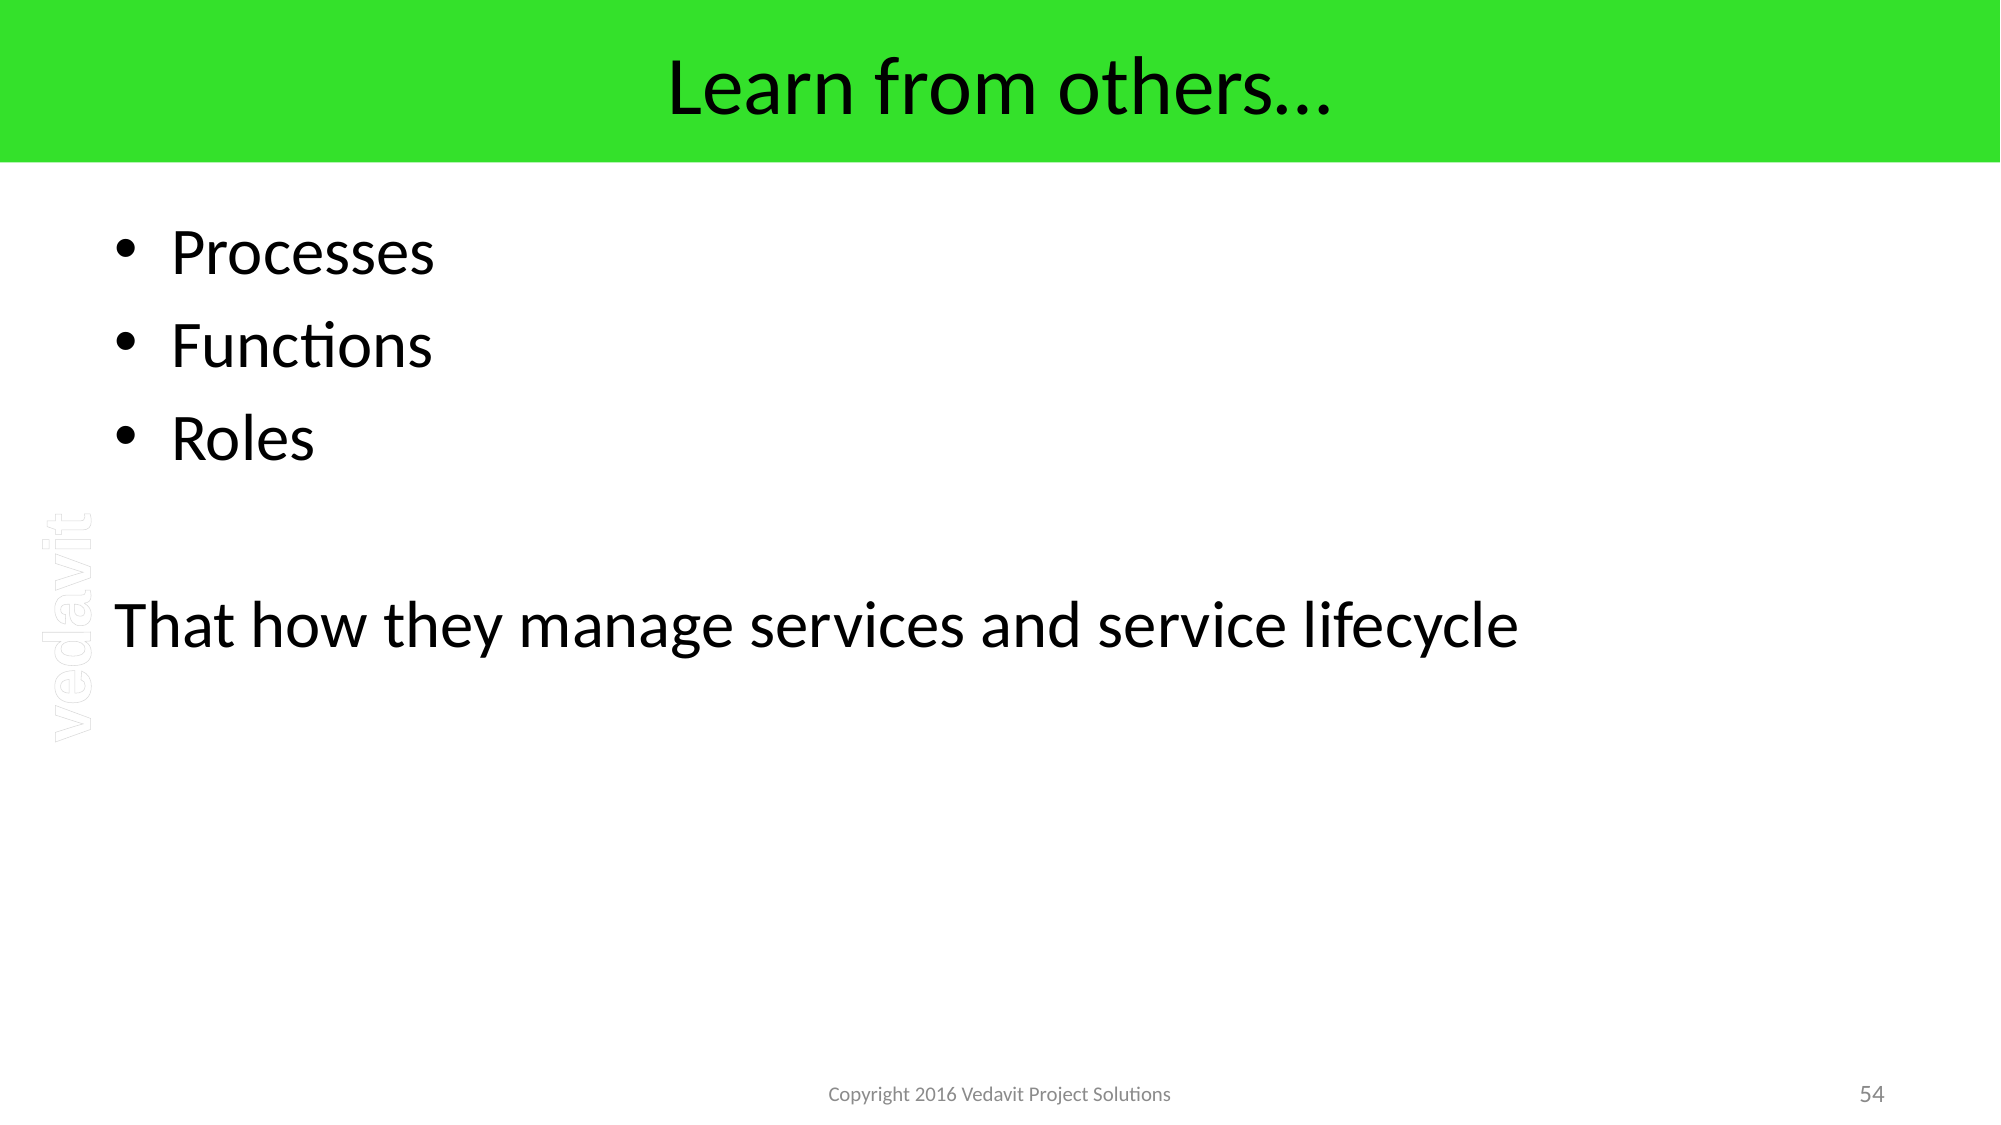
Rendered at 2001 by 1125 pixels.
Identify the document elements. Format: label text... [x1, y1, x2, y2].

slide_number 54 [1433, 1062, 1900, 1123]
footer Copyright 2016 Vedavit Project Solutions [683, 1062, 1317, 1123]
list Processes Functions Roles That how they manage services and service lifecycle [99, 200, 1900, 1038]
title Learn from others… [0, 0, 2000, 163]
